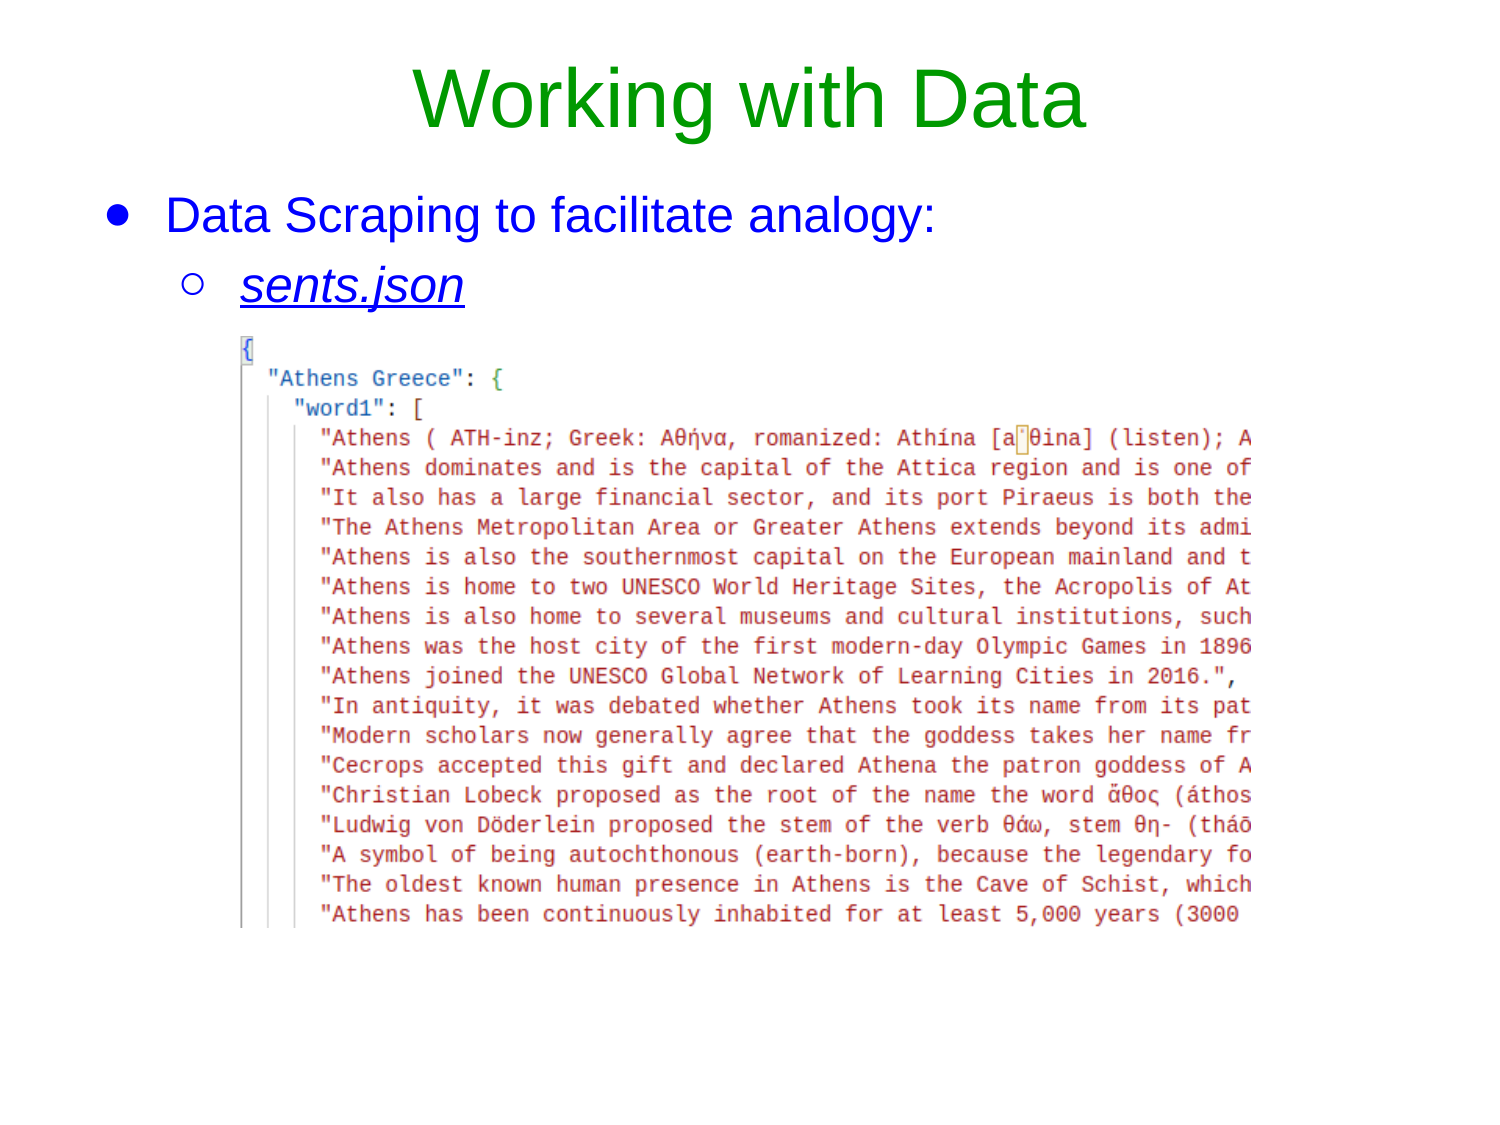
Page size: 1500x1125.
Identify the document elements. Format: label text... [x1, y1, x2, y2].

picture [233, 336, 1252, 928]
list Data Scraping to facilitate analogy: sents.json [75, 174, 1425, 918]
title Working with Data [75, 0, 1425, 174]
